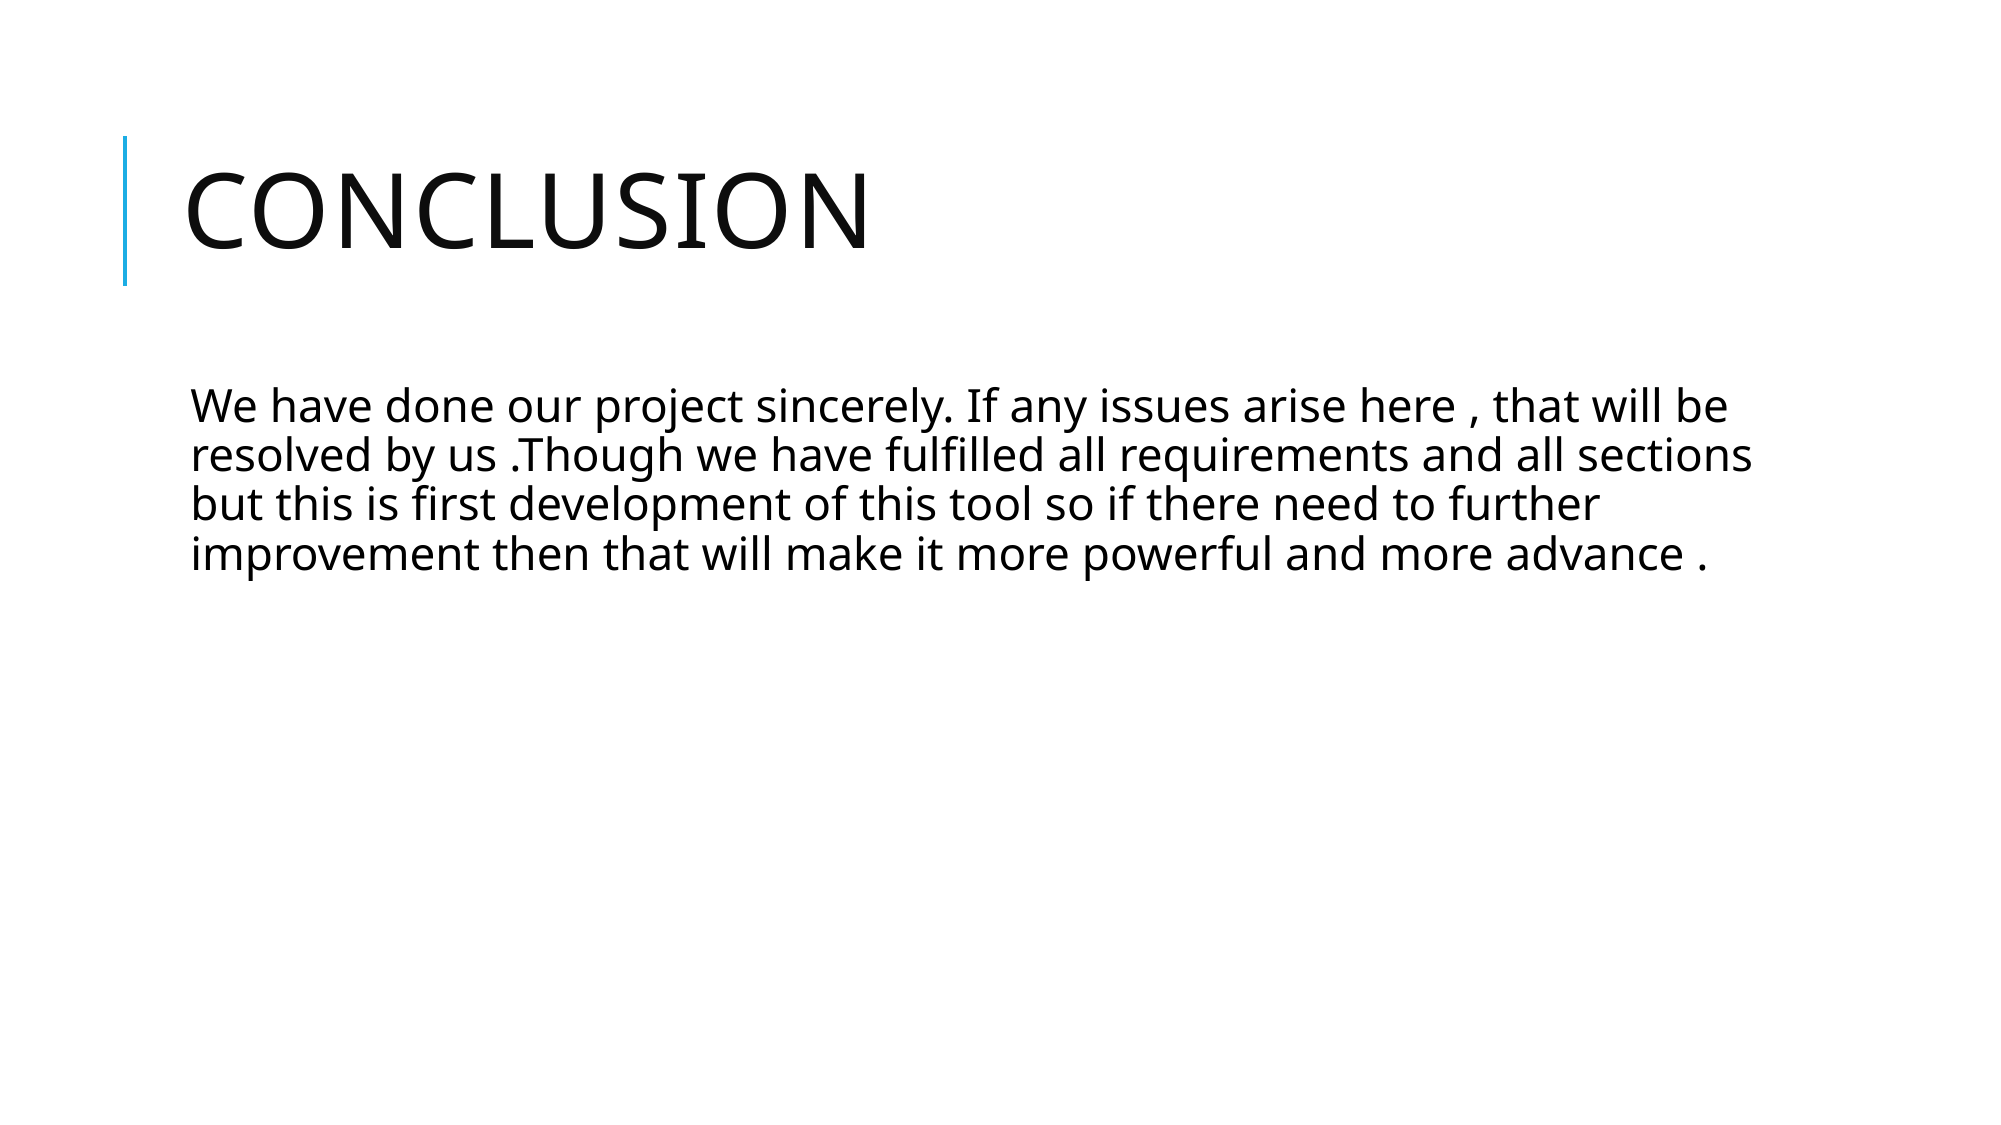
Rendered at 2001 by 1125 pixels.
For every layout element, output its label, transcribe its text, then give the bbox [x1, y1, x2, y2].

title conclusion [168, 96, 1763, 342]
list We have done our project sincerely. If any issues arise here , that will be resolved by us .Though we have fulfilled all requirements and all sections but this is first development of this tool so if there need to further improvement then that will make it more powerful and more advance . [168, 375, 1763, 1035]
